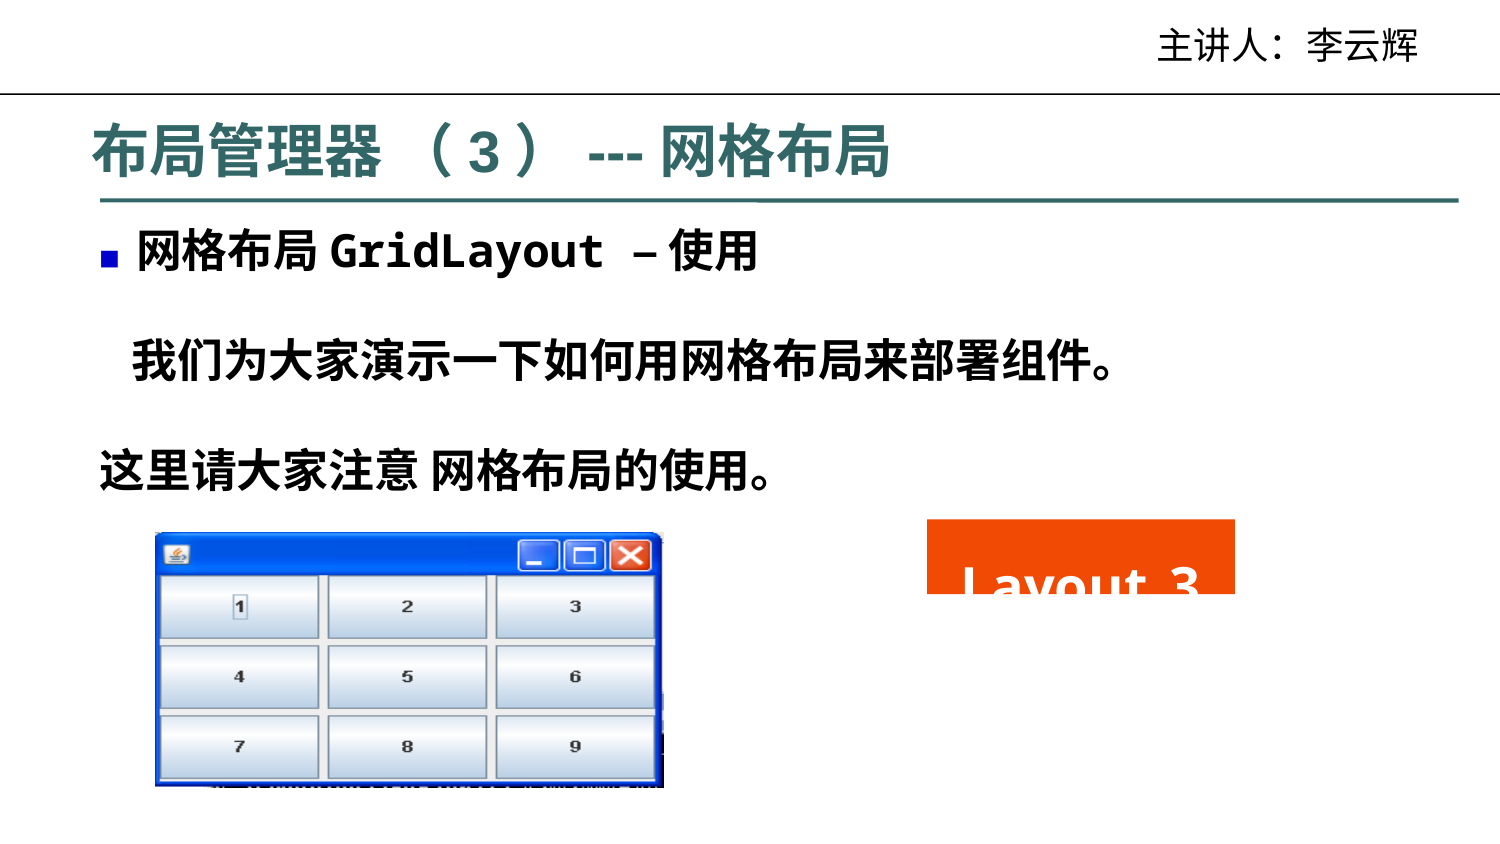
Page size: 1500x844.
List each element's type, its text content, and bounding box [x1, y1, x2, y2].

text_box Layout_3 [927, 519, 1235, 595]
text_box 布局管理器 （3）---网格布局 [76, 111, 1412, 192]
picture [155, 532, 664, 788]
text_box ■ 网格布局GridLayout –使用 我们为大家演示一下如何用网格布局来部署组件。 这里请大家注意 网格布局的使用。 [85, 214, 1500, 559]
